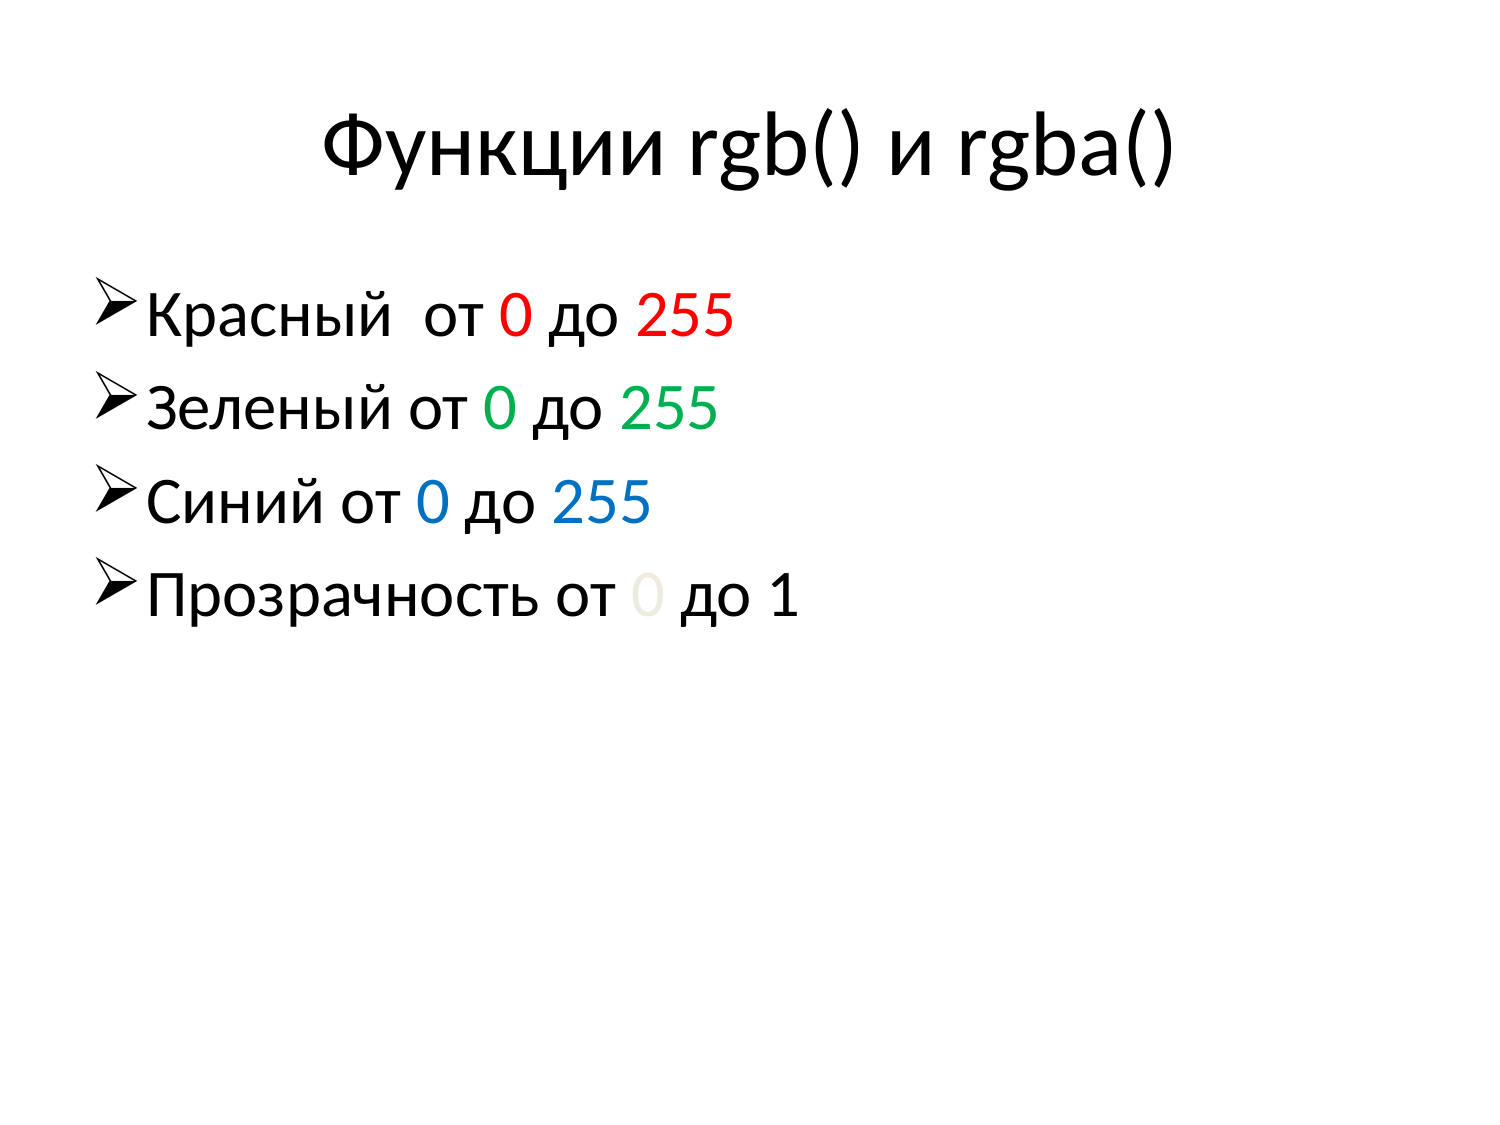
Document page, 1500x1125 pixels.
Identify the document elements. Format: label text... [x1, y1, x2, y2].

list Красный от 0 до 255 Зеленый от 0 до 255 Синий от 0 до 255 Прозрачность от 0 до 1 [75, 262, 1425, 1005]
title Функции rgb() и rgba() [75, 45, 1425, 233]
